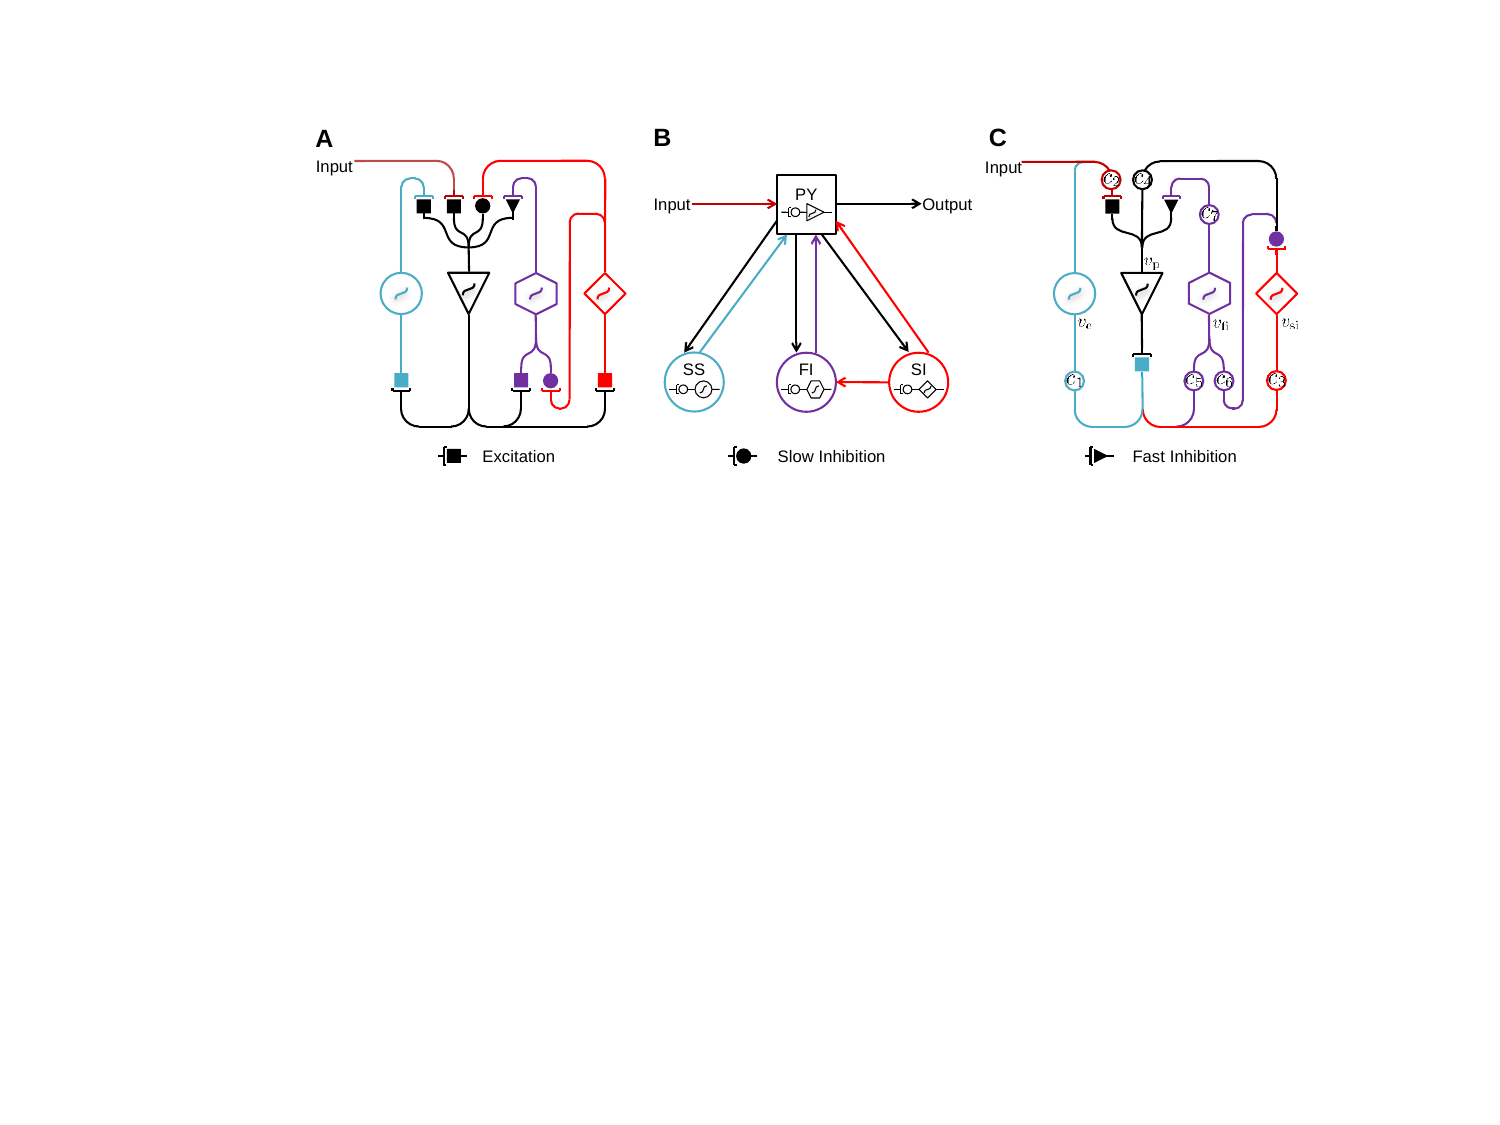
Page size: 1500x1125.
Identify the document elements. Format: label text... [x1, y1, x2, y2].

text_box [893, 380, 944, 399]
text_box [683, 220, 778, 353]
text_box [414, 176, 426, 188]
text_box [400, 408, 420, 428]
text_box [969, 148, 1299, 474]
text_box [727, 437, 905, 474]
text_box [540, 371, 561, 389]
text_box [582, 273, 628, 316]
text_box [781, 234, 788, 353]
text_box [528, 345, 559, 361]
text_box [835, 220, 929, 353]
text_box [829, 361, 838, 382]
text_box [482, 160, 501, 179]
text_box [462, 283, 475, 296]
text_box [786, 407, 827, 414]
text_box [512, 371, 530, 387]
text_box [444, 195, 464, 200]
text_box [529, 287, 543, 300]
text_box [669, 380, 720, 399]
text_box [512, 387, 531, 392]
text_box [513, 345, 528, 361]
text_box [378, 271, 424, 317]
text_box [469, 408, 487, 428]
text_box Input [301, 148, 369, 184]
text_box A [300, 114, 349, 160]
text_box [450, 408, 470, 428]
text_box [475, 210, 506, 255]
text_box [673, 406, 715, 414]
text_box [775, 173, 838, 205]
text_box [597, 287, 610, 300]
text_box [782, 229, 829, 236]
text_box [392, 387, 411, 392]
text_box Output [907, 185, 964, 221]
text_box PY [780, 176, 833, 204]
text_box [414, 195, 433, 214]
text_box [568, 213, 579, 223]
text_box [395, 287, 408, 300]
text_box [460, 225, 470, 240]
text_box [473, 204, 493, 211]
text_box [662, 364, 668, 392]
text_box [503, 189, 523, 200]
text_box [721, 365, 726, 393]
text_box [551, 399, 560, 410]
text_box [507, 207, 519, 216]
text_box [399, 176, 411, 188]
text_box [587, 408, 606, 428]
text_box [897, 405, 941, 414]
text_box Input [638, 185, 706, 221]
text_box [595, 387, 615, 392]
text_box SS [668, 351, 721, 381]
text_box SI [896, 351, 942, 380]
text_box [781, 380, 832, 399]
text_box [446, 270, 492, 316]
text_box [503, 408, 521, 426]
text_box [431, 209, 462, 256]
text_box [512, 177, 522, 188]
text_box [560, 399, 570, 410]
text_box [821, 234, 909, 353]
text_box [392, 371, 410, 387]
text_box B [638, 114, 687, 160]
text_box [513, 272, 559, 317]
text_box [781, 203, 832, 222]
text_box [437, 438, 572, 474]
text_box [774, 361, 783, 391]
text_box [887, 362, 896, 381]
text_box [587, 160, 606, 179]
text_box [942, 361, 951, 395]
text_box [527, 177, 537, 187]
text_box FI [783, 351, 829, 380]
text_box C [973, 114, 1022, 147]
text_box [436, 160, 455, 179]
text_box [446, 224, 458, 241]
text_box [596, 371, 614, 387]
